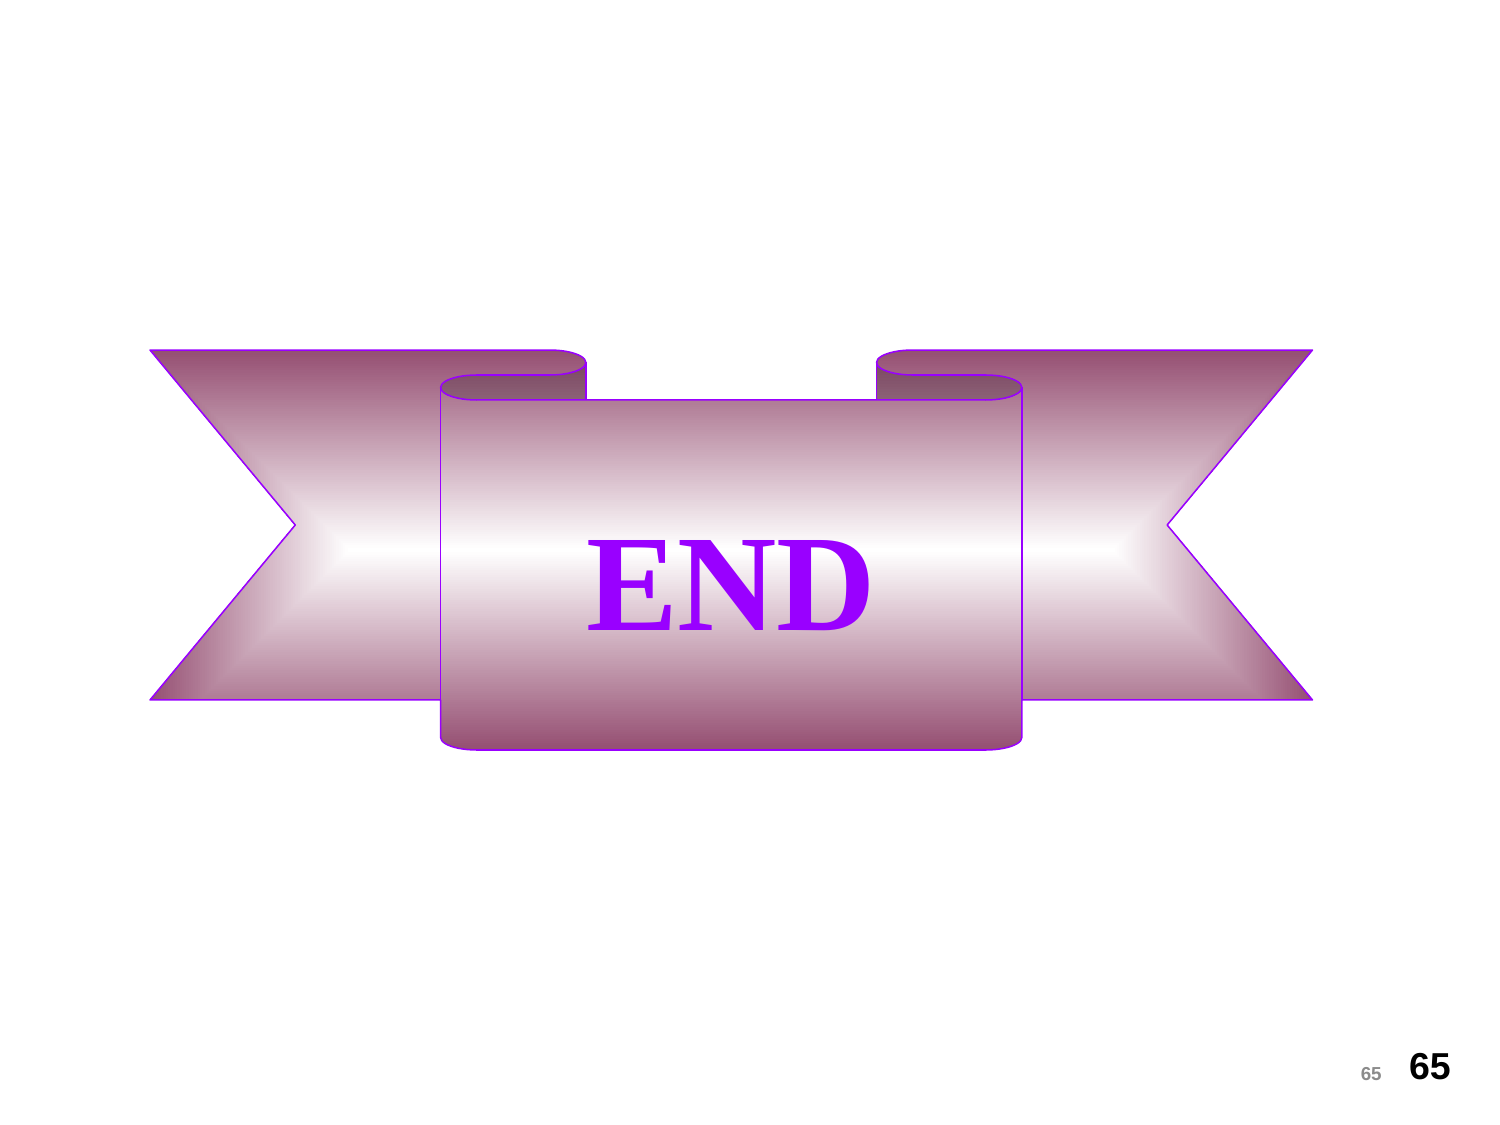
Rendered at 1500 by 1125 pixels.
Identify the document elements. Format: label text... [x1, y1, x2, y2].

slide_number 65 [1059, 1042, 1397, 1103]
text_box END [150, 350, 1313, 751]
